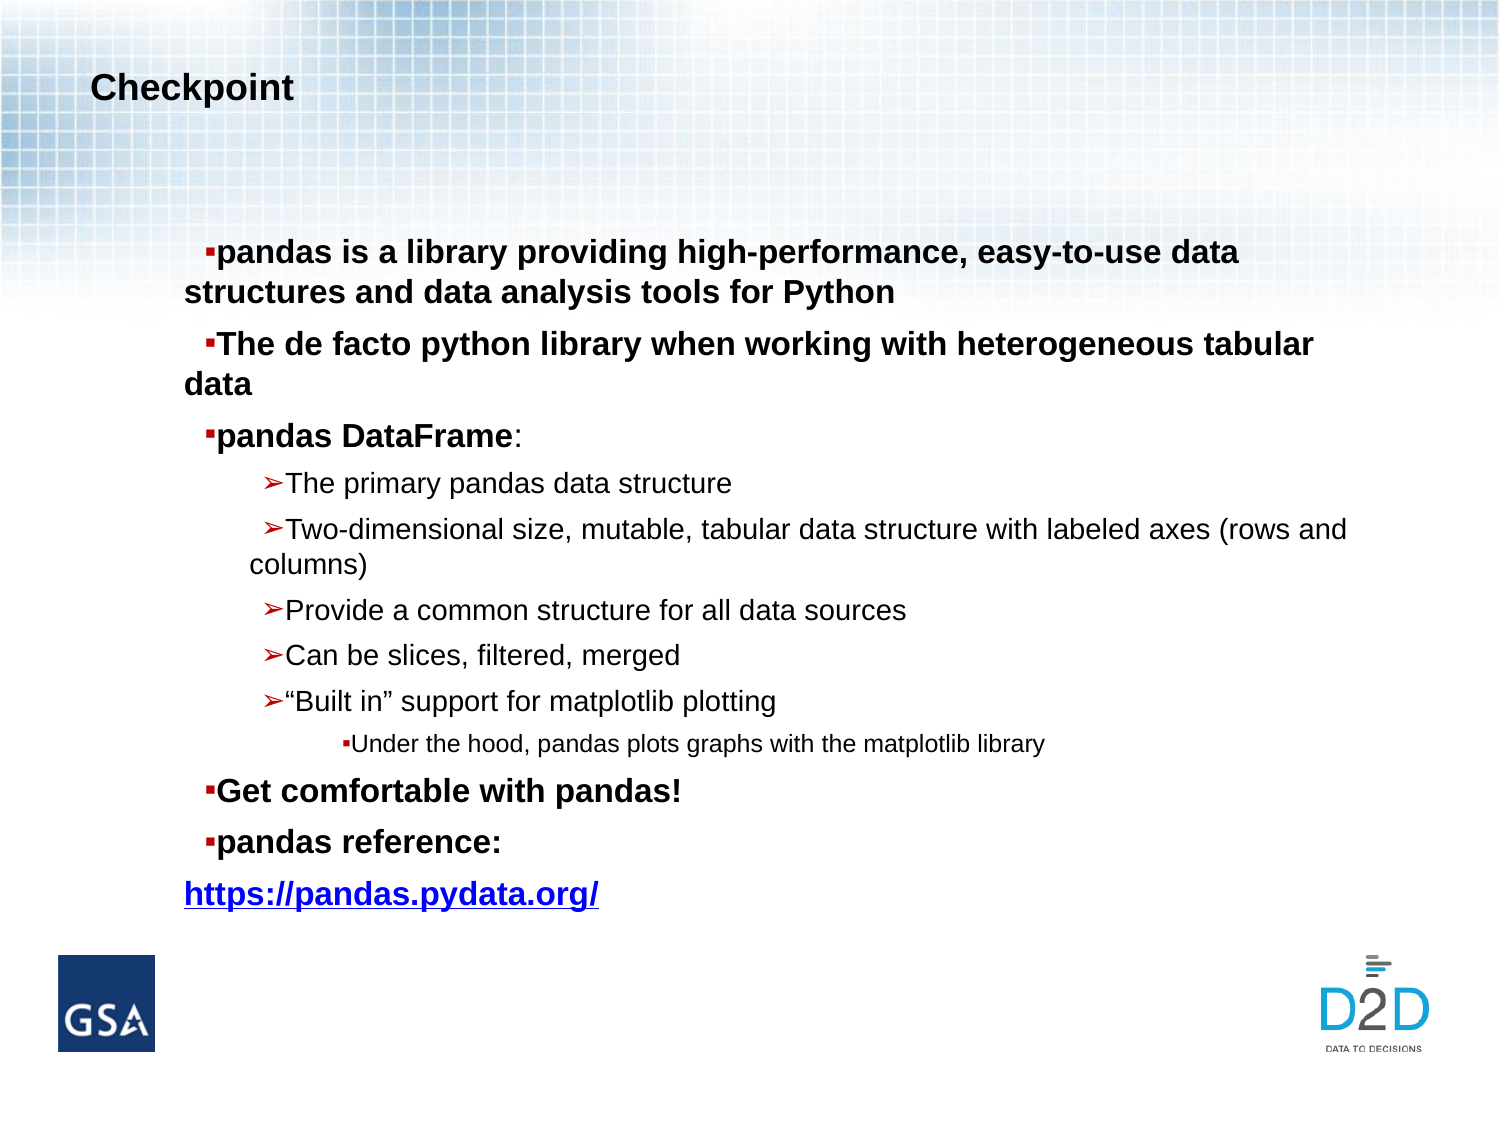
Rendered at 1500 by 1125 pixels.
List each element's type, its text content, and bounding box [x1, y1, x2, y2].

list pandas is a library providing high-performance, easy-to-use data structures and data analysis tools for Python The de facto python library when working with heterogeneous tabular data pandas DataFrame: The primary pandas data structure Two-dimensional size, mutable, tabular data structure with labeled axes (rows and columns) Provide a common structure for all data sources Can be slices, filtered, merged “Built in” support for matplotlib plotting Under the hood, pandas plots graphs with the matplotlib library Get comfortable with pandas! pandas reference: https://pandas.pydata.org/ [112, 164, 1388, 939]
picture [58, 955, 155, 1052]
title Checkpoint [75, 30, 1425, 141]
picture [1310, 955, 1440, 1052]
picture [0, 0, 1500, 539]
